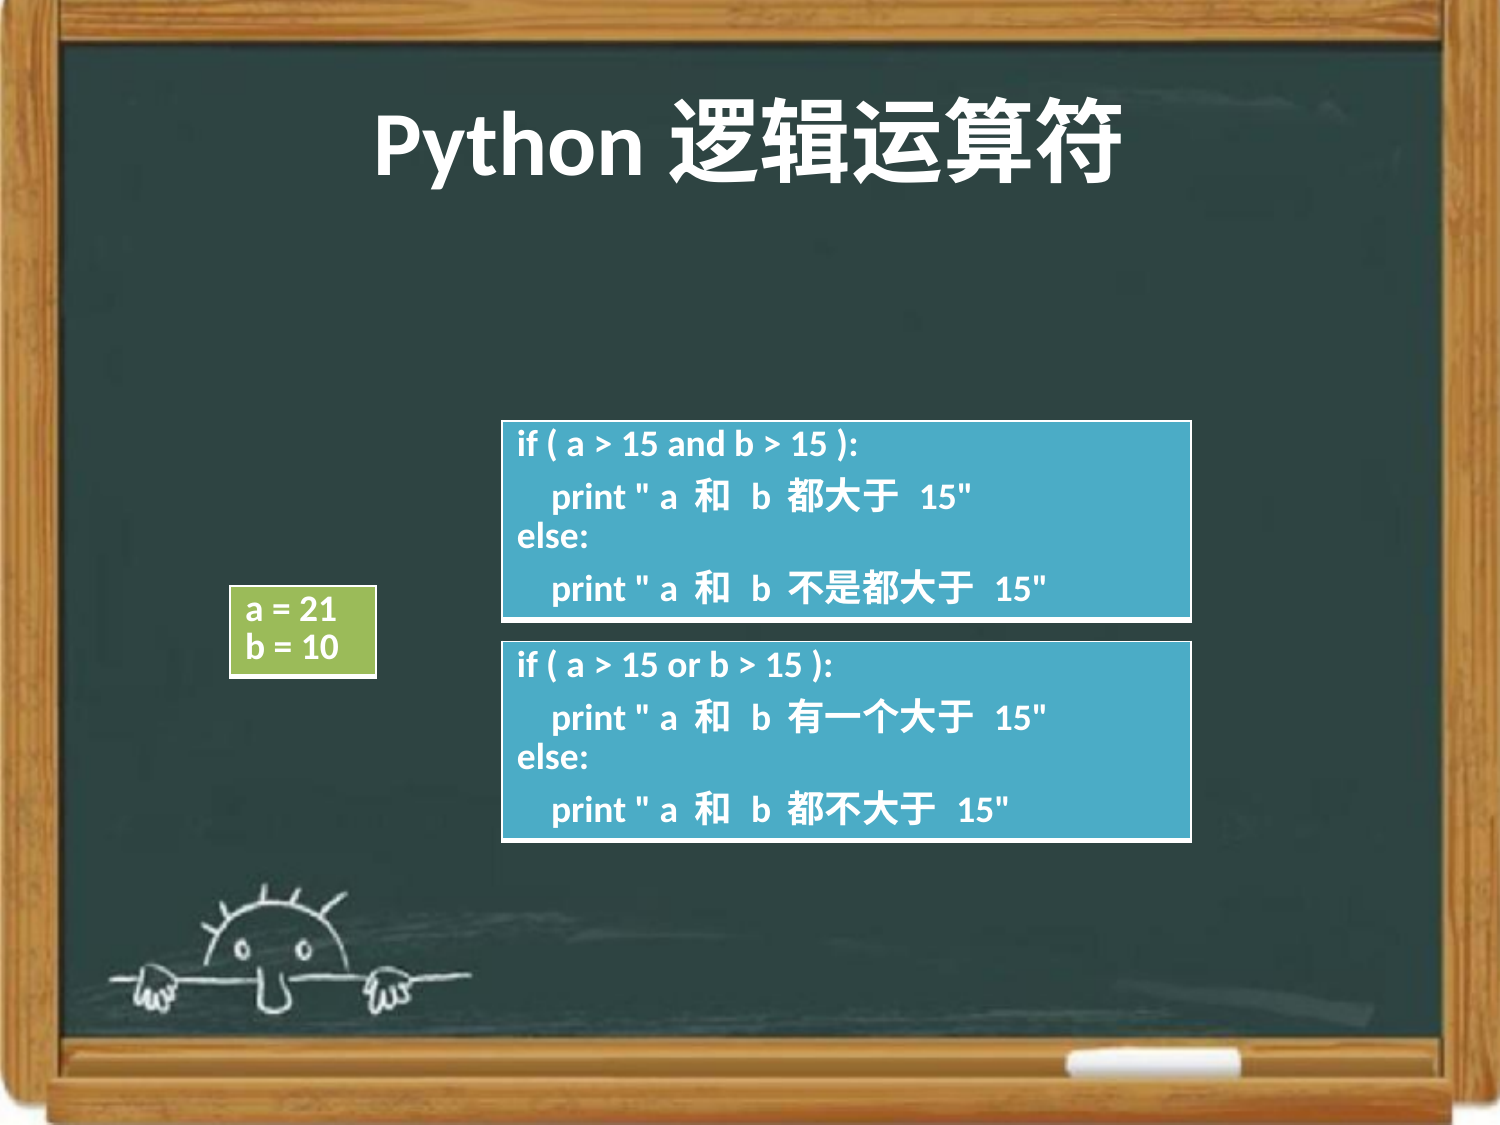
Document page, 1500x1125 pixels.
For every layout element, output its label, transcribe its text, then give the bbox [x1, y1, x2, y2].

table_header if ( a > 15 and b > 15 ): print " a 和 b 都大于 15" else: print " a 和 b 不是都大于 15" [503, 422, 1190, 617]
picture [0, 0, 1500, 1125]
table_header if ( a > 15 or b > 15 ): print " a 和 b 有一个大于 15" else: print " a 和 b 都不大于 15" [503, 642, 1190, 838]
table_header a = 21 b = 10 [231, 587, 375, 674]
title Python逻辑运算符 [75, 45, 1425, 233]
